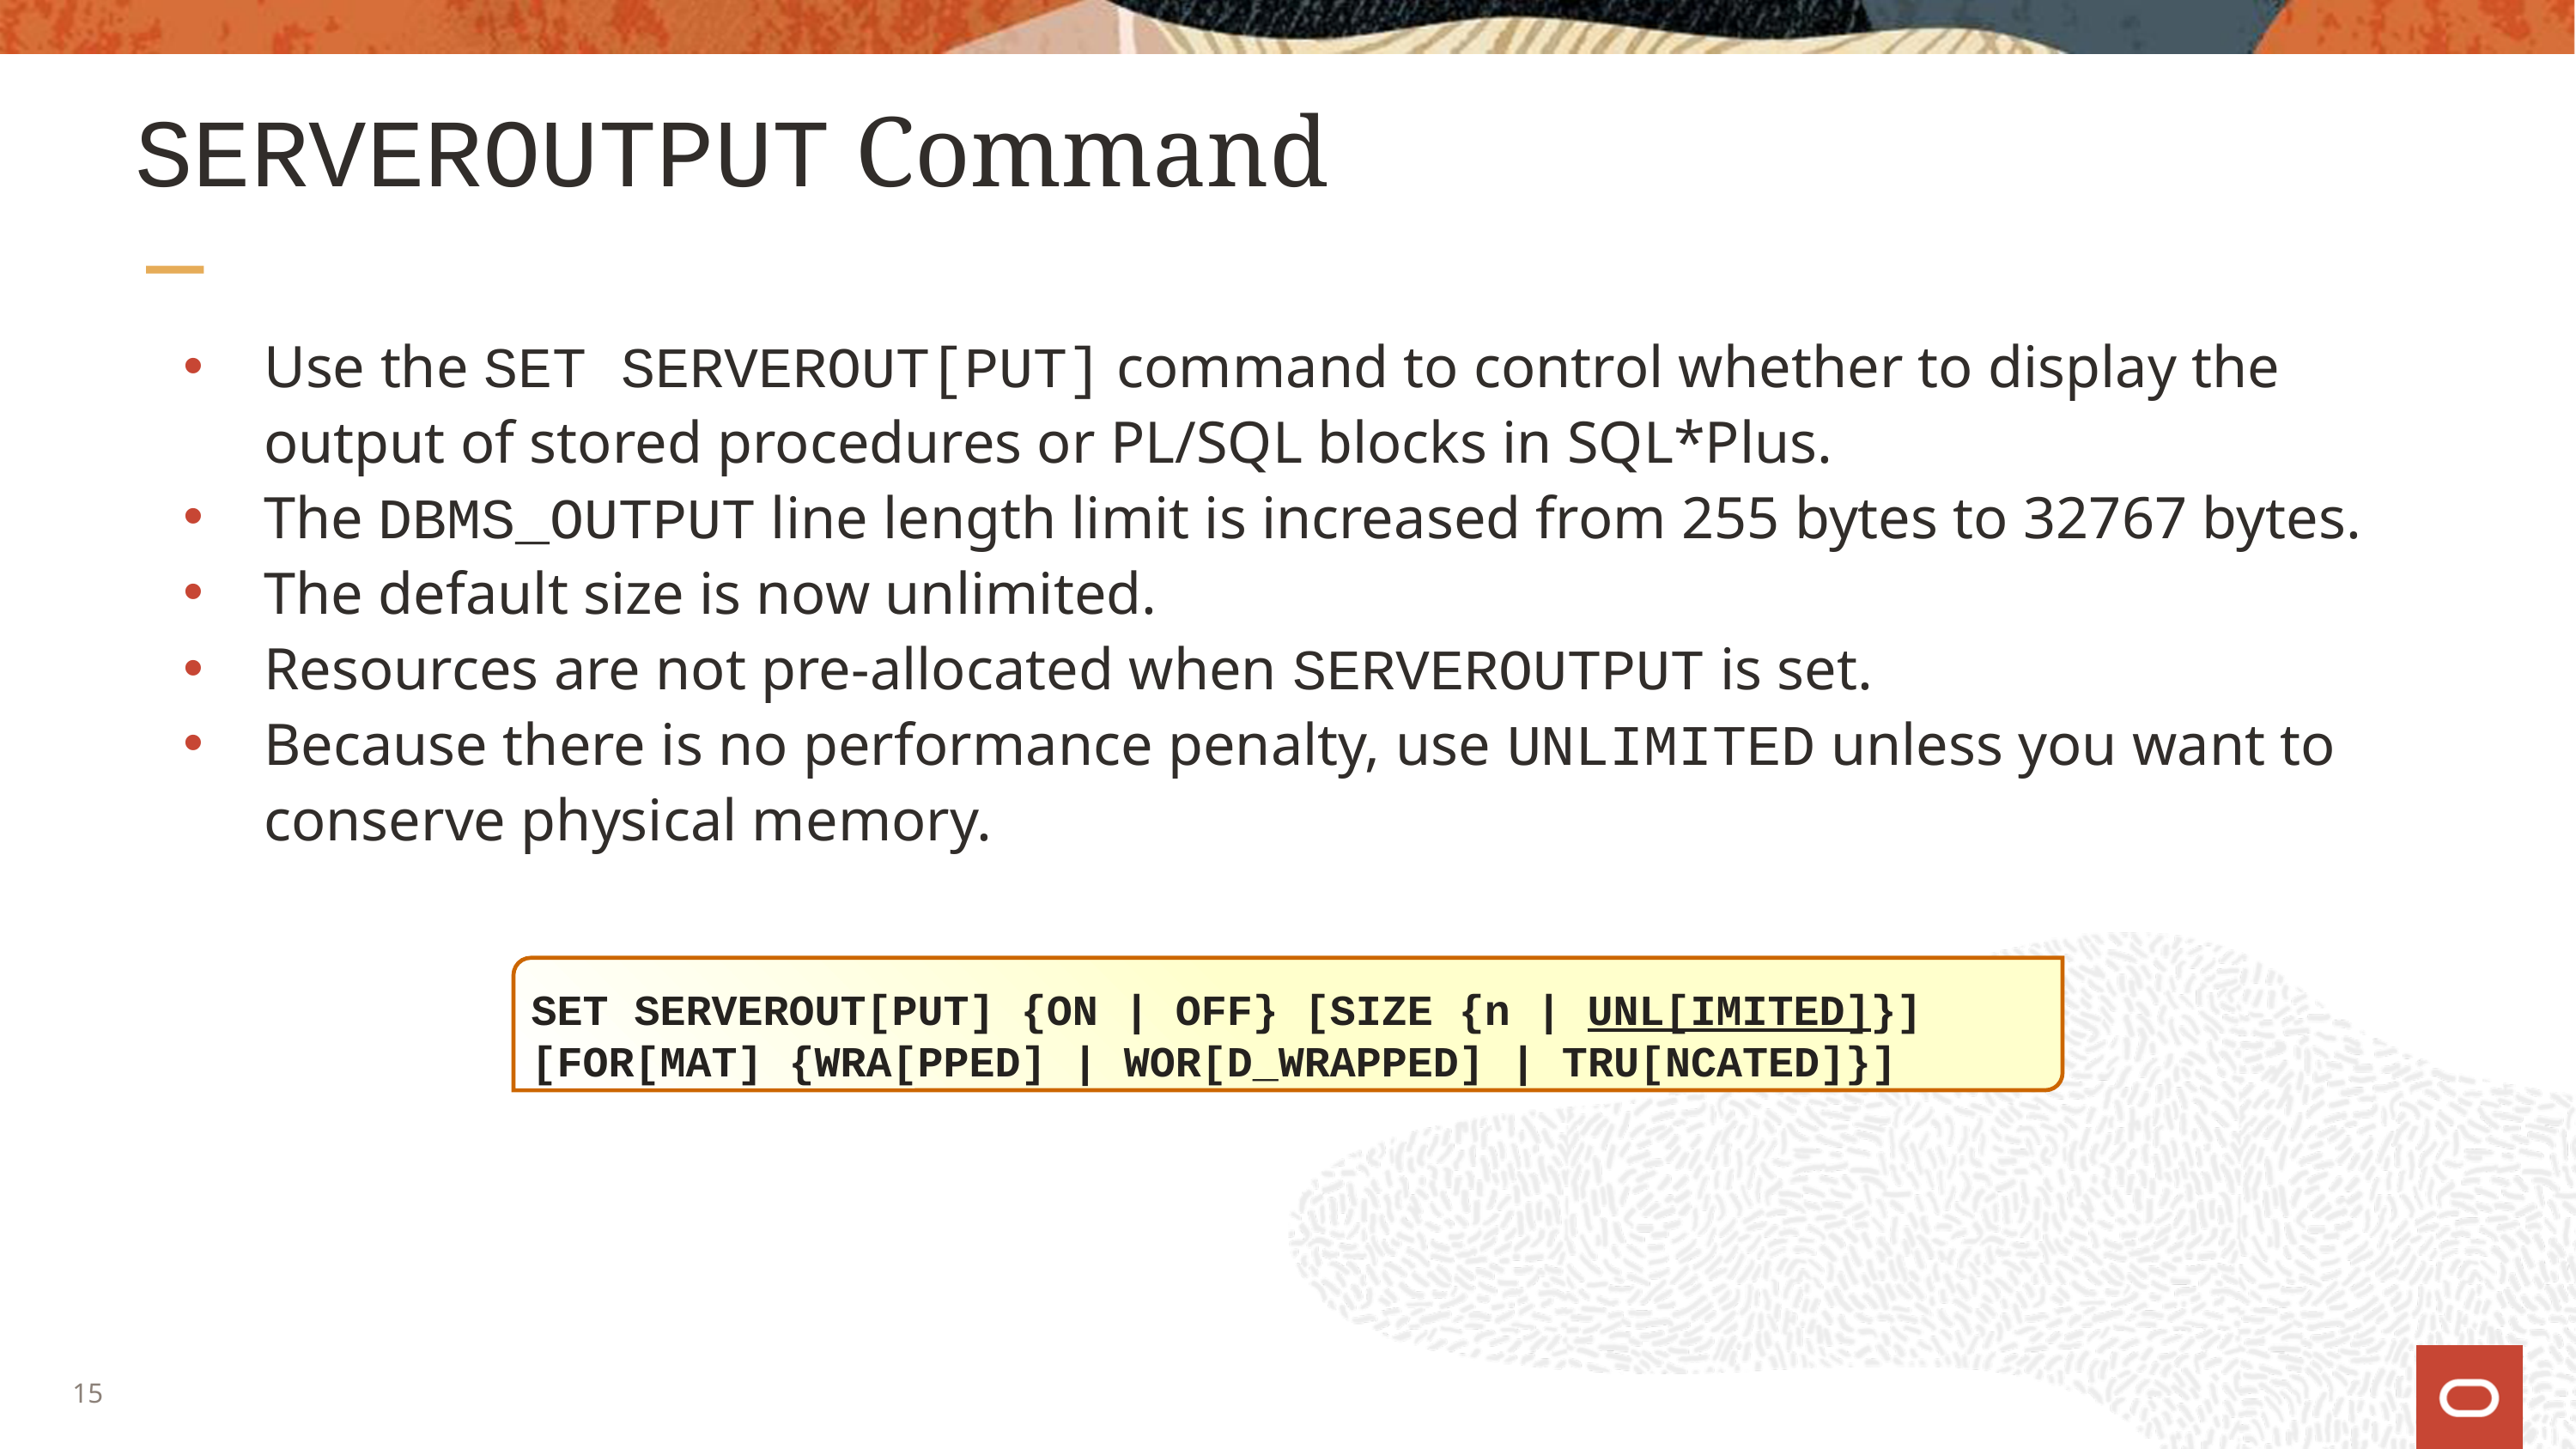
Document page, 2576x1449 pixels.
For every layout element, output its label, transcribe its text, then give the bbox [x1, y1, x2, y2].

list Use the SET SERVEROUT[PUT] command to control whether to display the output of stored procedures or PL/SQL blocks in SQL*Plus. The DBMS_OUTPUT line length limit is increased from 255 bytes to 32767 bytes. The default size is now unlimited. Resources are not pre-allocated when SERVEROUTPUT is set. Because there is no performance penalty, use UNLIMITED unless you want to conserve physical memory. [131, 319, 2445, 856]
picture [0, 0, 2576, 54]
title SERVEROUTPUT Command [131, 86, 2445, 252]
picture [2416, 1345, 2523, 1449]
text_box SET SERVEROUT[PUT] {ON | OFF} [SIZE {n | UNL[IMITED]}] [FOR[MAT] {WRA[PPED] | WOR[D_WRAPPED] | TRU[NCATED]}] [513, 957, 2063, 1091]
